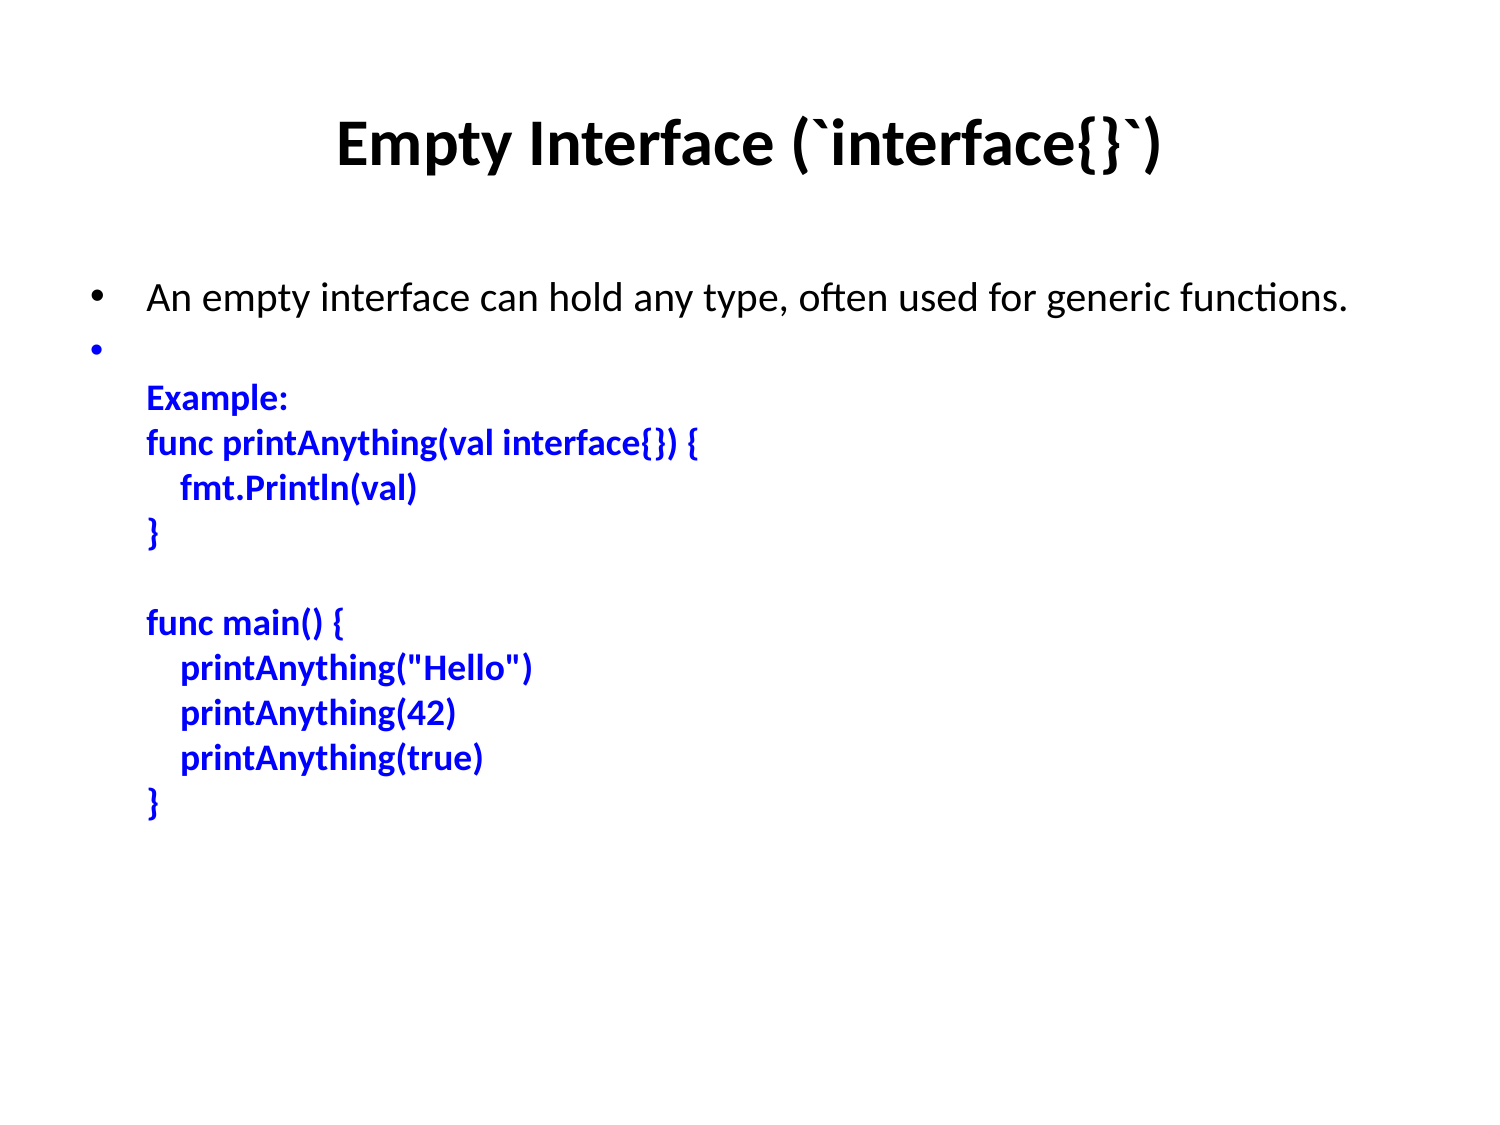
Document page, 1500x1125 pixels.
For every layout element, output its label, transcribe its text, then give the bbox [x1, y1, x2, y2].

list An empty interface can hold any type, often used for generic functions. Example: func printAnything(val interface{}) { fmt.Println(val) } func main() { printAnything("Hello") printAnything(42) printAnything(true) } [75, 262, 1425, 1005]
title Empty Interface (`interface{}`) [75, 45, 1425, 233]
